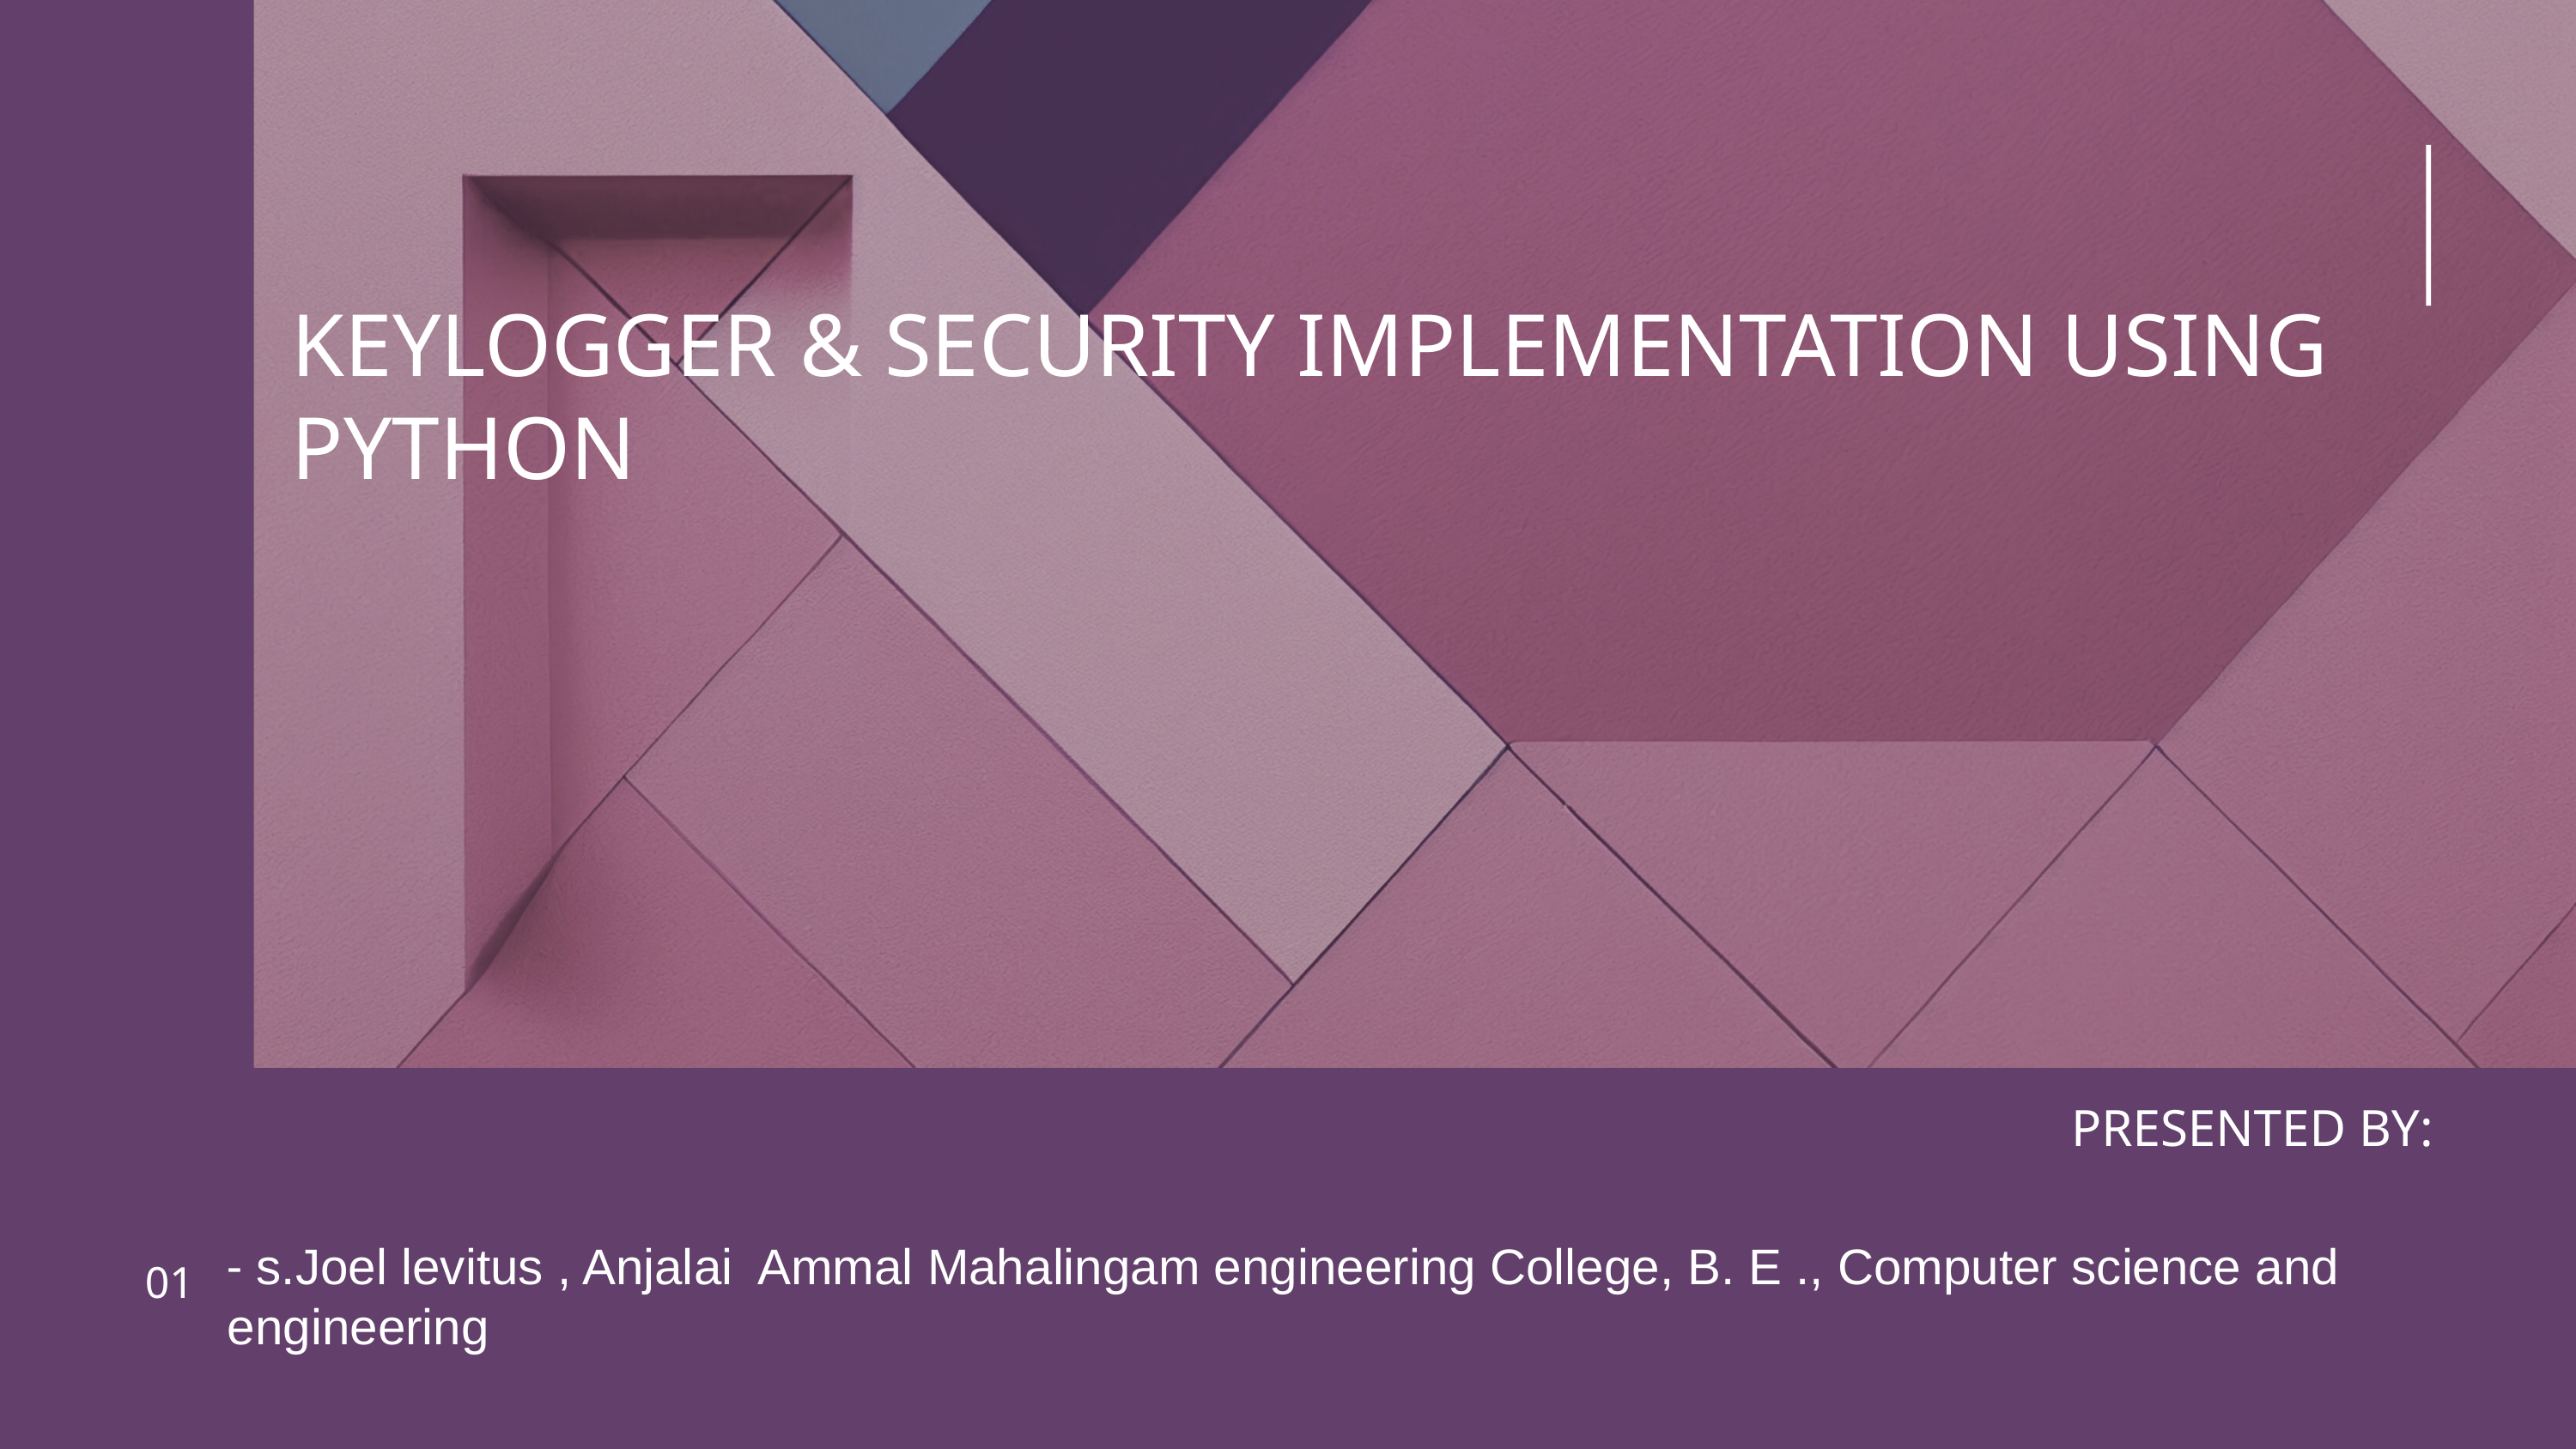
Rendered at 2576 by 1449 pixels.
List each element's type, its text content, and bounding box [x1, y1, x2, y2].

text_box PRESENTED BY: [1952, 1096, 2433, 1157]
text_box 01 [144, 1246, 214, 1307]
text_box [253, 0, 2576, 1068]
text_box KEYLOGGER & SECURITY IMPLEMENTATION USING PYTHON [278, 284, 2576, 503]
text_box [2426, 144, 2432, 284]
text_box - s.Joel levitus , Anjalai Ammal Mahalingam engineering College, B. E ., Computer science and engineering [214, 1228, 2576, 1361]
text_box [416, 349, 2066, 894]
